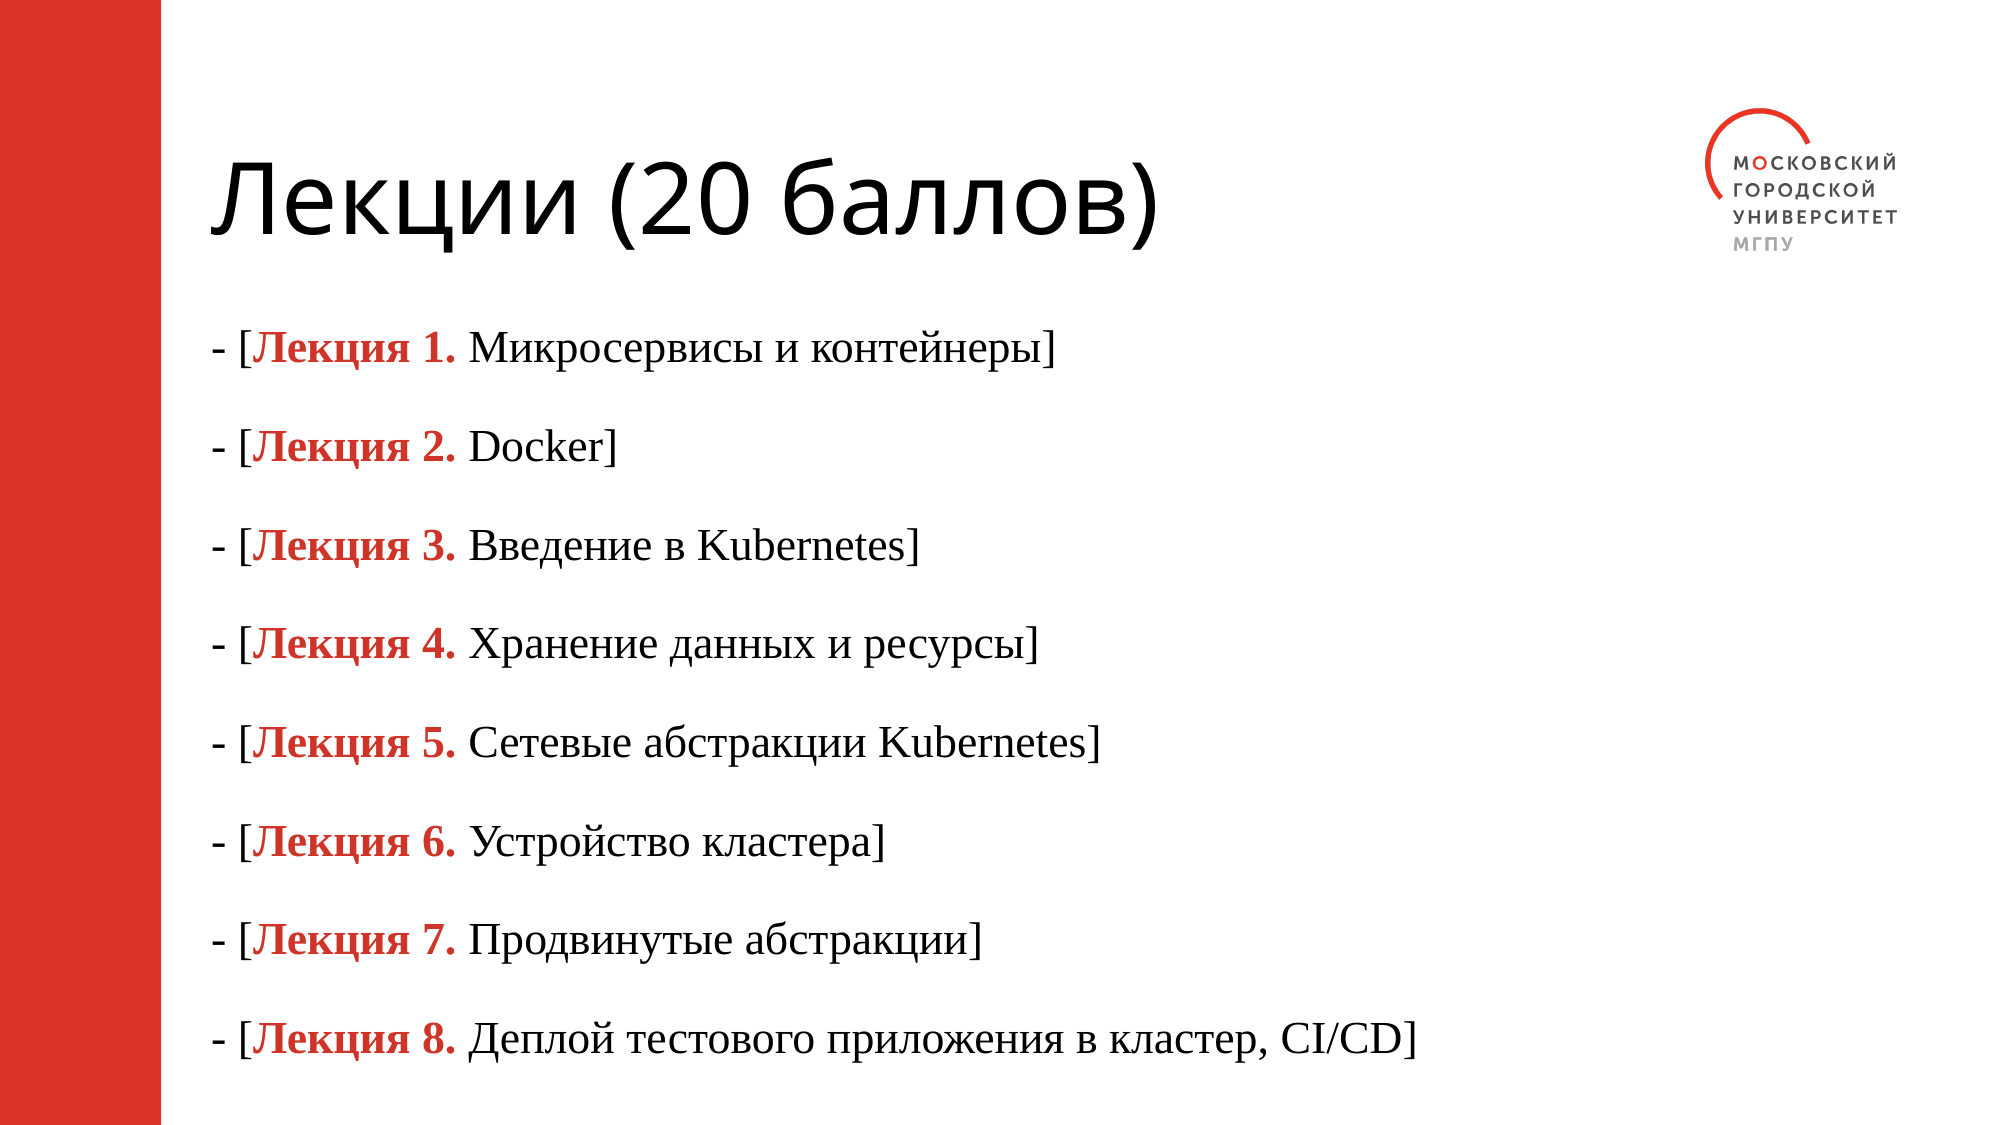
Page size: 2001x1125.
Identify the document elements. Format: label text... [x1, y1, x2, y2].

text_box Лекции (20 баллов) - [Лекция 1. Микросервисы и контейнеры] - [Лекция 2. Docker] - [Лекция 3. Введение в Kubernetes] - [Лекция 4. Хранение данных и ресурсы] - [Лекция 5. Сетевые абстракции Kubernetes] - [Лекция 6. Устройство кластера] - [Лекция 7. Продвинутые абстракции] - [Лекция 8. Деплой тестового приложения в кластер, CI/CD] [196, 39, 2000, 1071]
